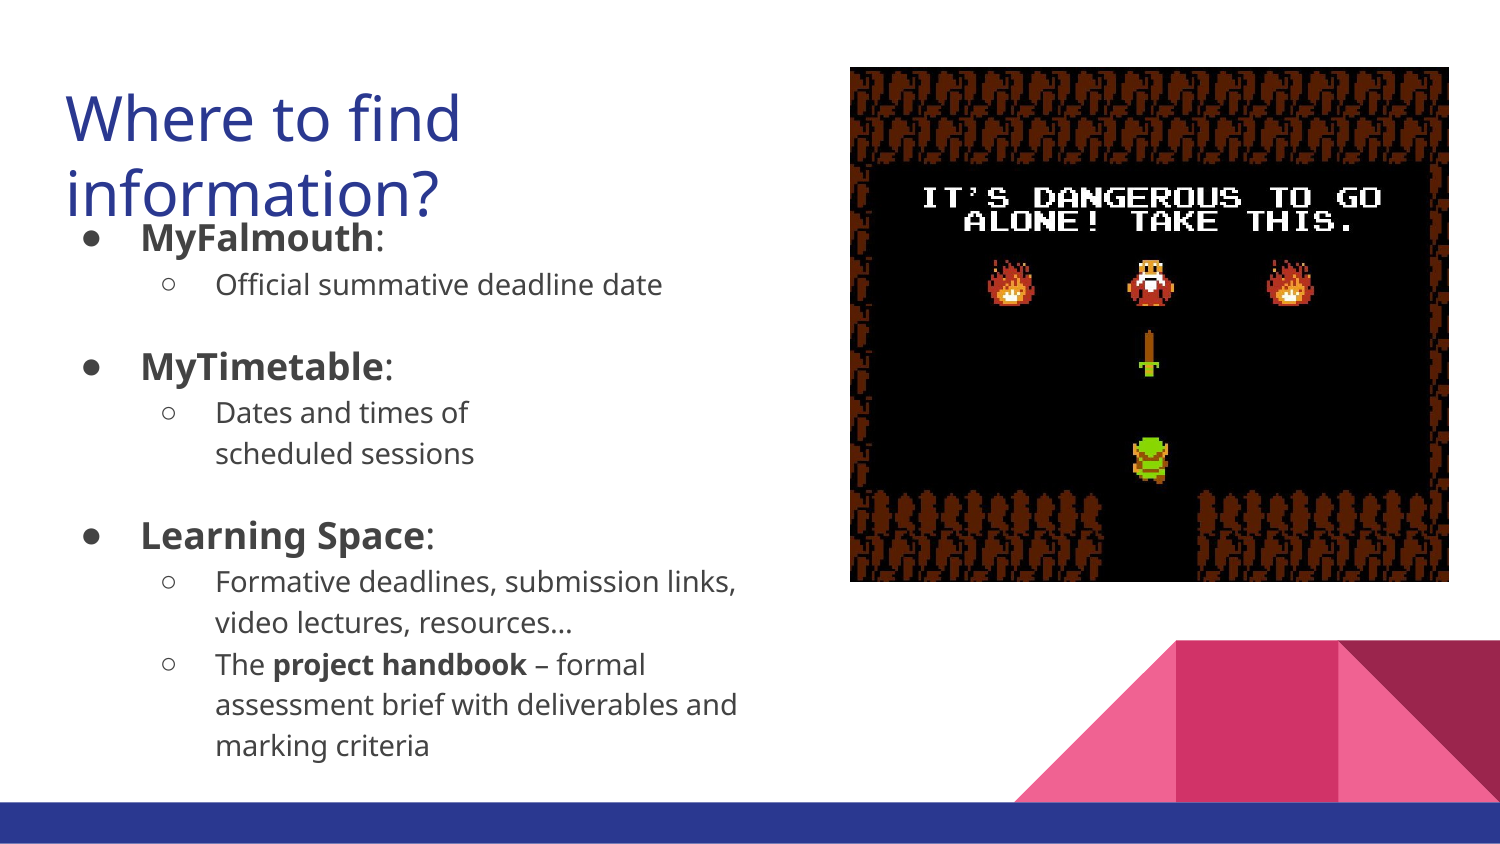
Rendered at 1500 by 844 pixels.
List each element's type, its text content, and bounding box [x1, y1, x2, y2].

title Where to ﬁnd information? [63, 76, 838, 229]
text_box MyFalmouth: Oﬃcial summative deadline date MyTimetable: Dates and times of scheduled sessions Learning Space: Formative deadlines, submission links, video lectures, resources... The project handbook – formal assessment brief with deliverables and marking criteria [77, 203, 775, 762]
picture [850, 66, 1450, 582]
